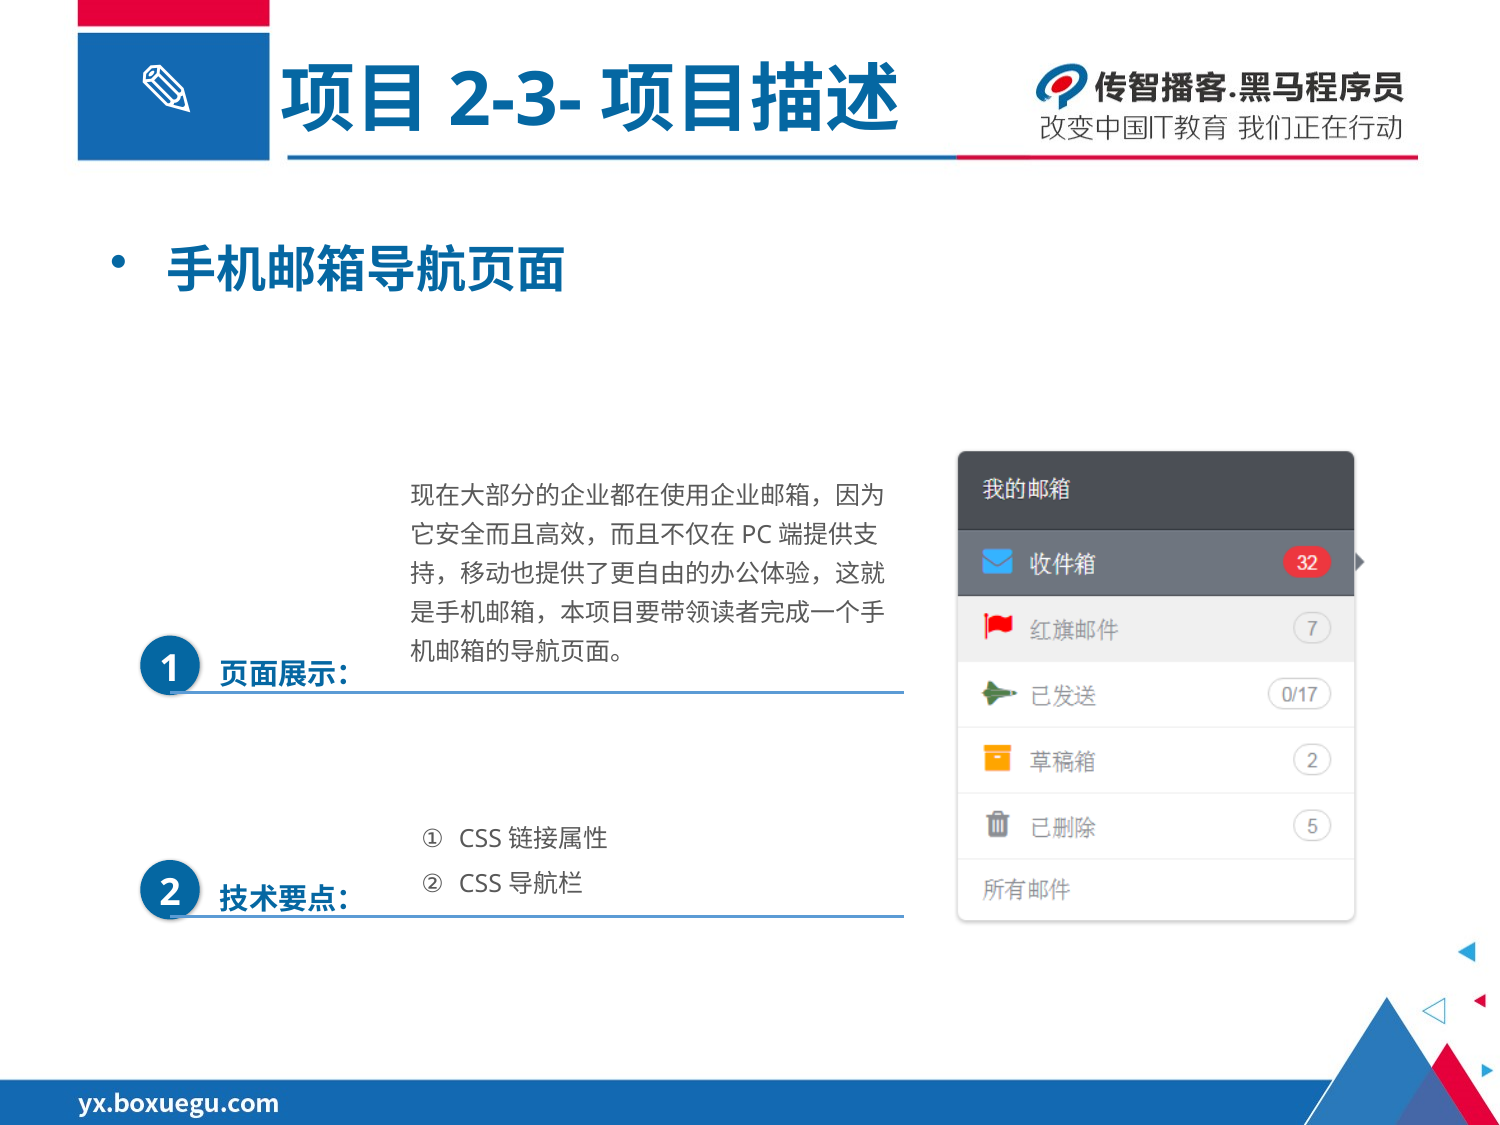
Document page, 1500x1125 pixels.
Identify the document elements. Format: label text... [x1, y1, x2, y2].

text_box CSS链接属性 CSS导航栏 [406, 806, 623, 906]
text_box 1 [144, 636, 196, 697]
text_box 2 [144, 860, 196, 921]
text_box [196, 650, 200, 680]
text_box 页面展示： [205, 638, 395, 692]
text_box 项目2-3-项目描述 [265, 32, 1500, 159]
text_box 技术要点： [205, 862, 395, 916]
text_box [140, 650, 144, 680]
text_box [196, 875, 200, 905]
text_box 现在大部分的企业都在使用企业邮箱，因为它安全而且高效，而且不仅在PC端提供支持，移动也提供了更自由的办公体验，这就是手机邮箱，本项目要带领读者完成一个手机邮箱的导航页面。 [395, 463, 904, 673]
text_box 手机邮箱导航页面 [95, 200, 582, 306]
text_box 页面展示： [205, 693, 395, 699]
text_box [140, 875, 144, 905]
text_box 技术要点： [205, 917, 395, 923]
picture [0, 0, 1500, 1125]
